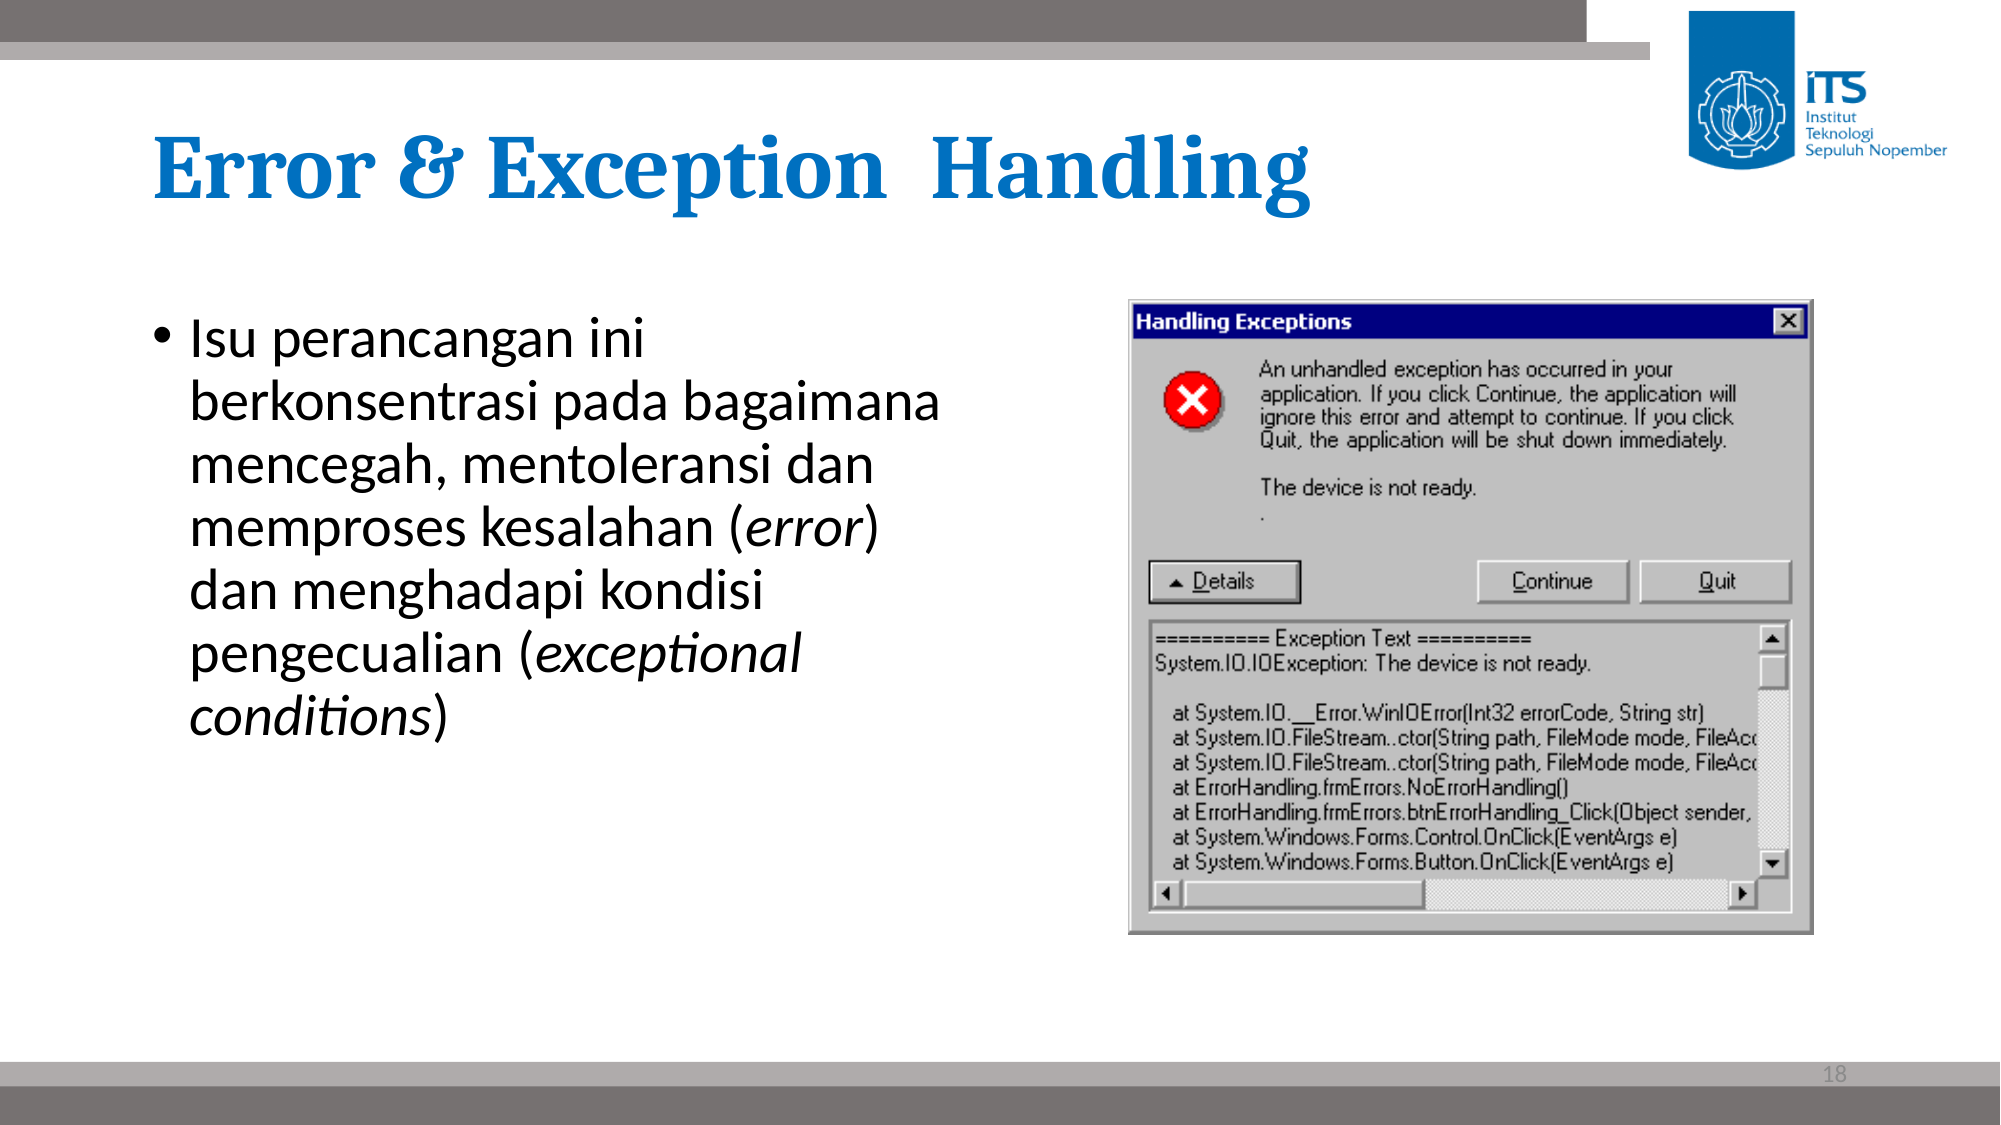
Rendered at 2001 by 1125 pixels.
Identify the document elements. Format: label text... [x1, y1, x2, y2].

title Error & Exception Handling [137, 59, 1863, 278]
slide_number 18 [1412, 1042, 1863, 1103]
picture [1637, 0, 1992, 199]
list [1128, 299, 1814, 935]
list Isu perancangan ini berkonsentrasi pada bagaimana mencegah, mentoleransi dan memproses kesalahan (error) dan menghadapi kondisi pengecualian (exceptional conditions) [137, 299, 988, 1014]
